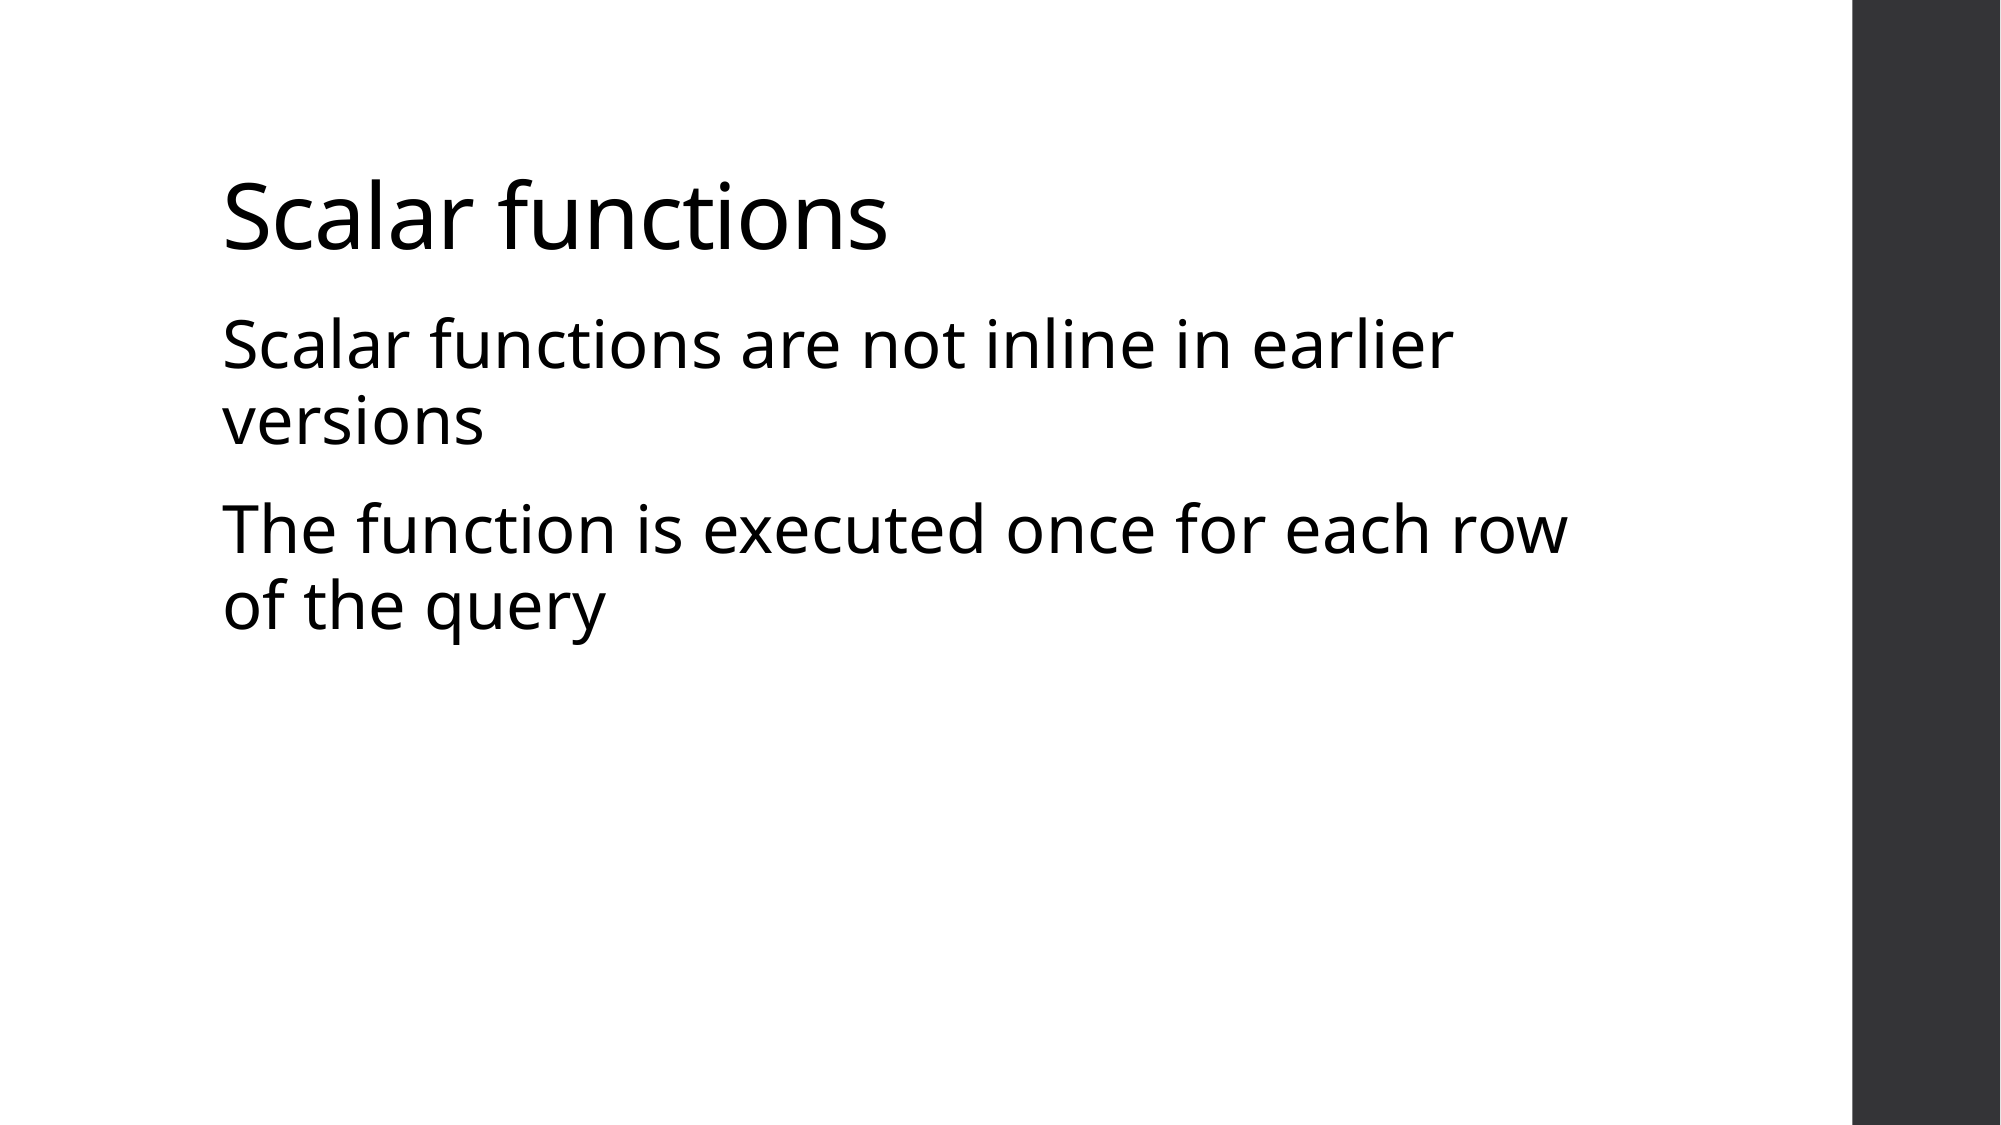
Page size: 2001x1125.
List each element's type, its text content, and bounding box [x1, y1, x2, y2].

title Scalar functions [206, 60, 1797, 278]
list Scalar functions are not inline in earlier versions The function is executed once for each row of the query [206, 299, 1617, 1014]
